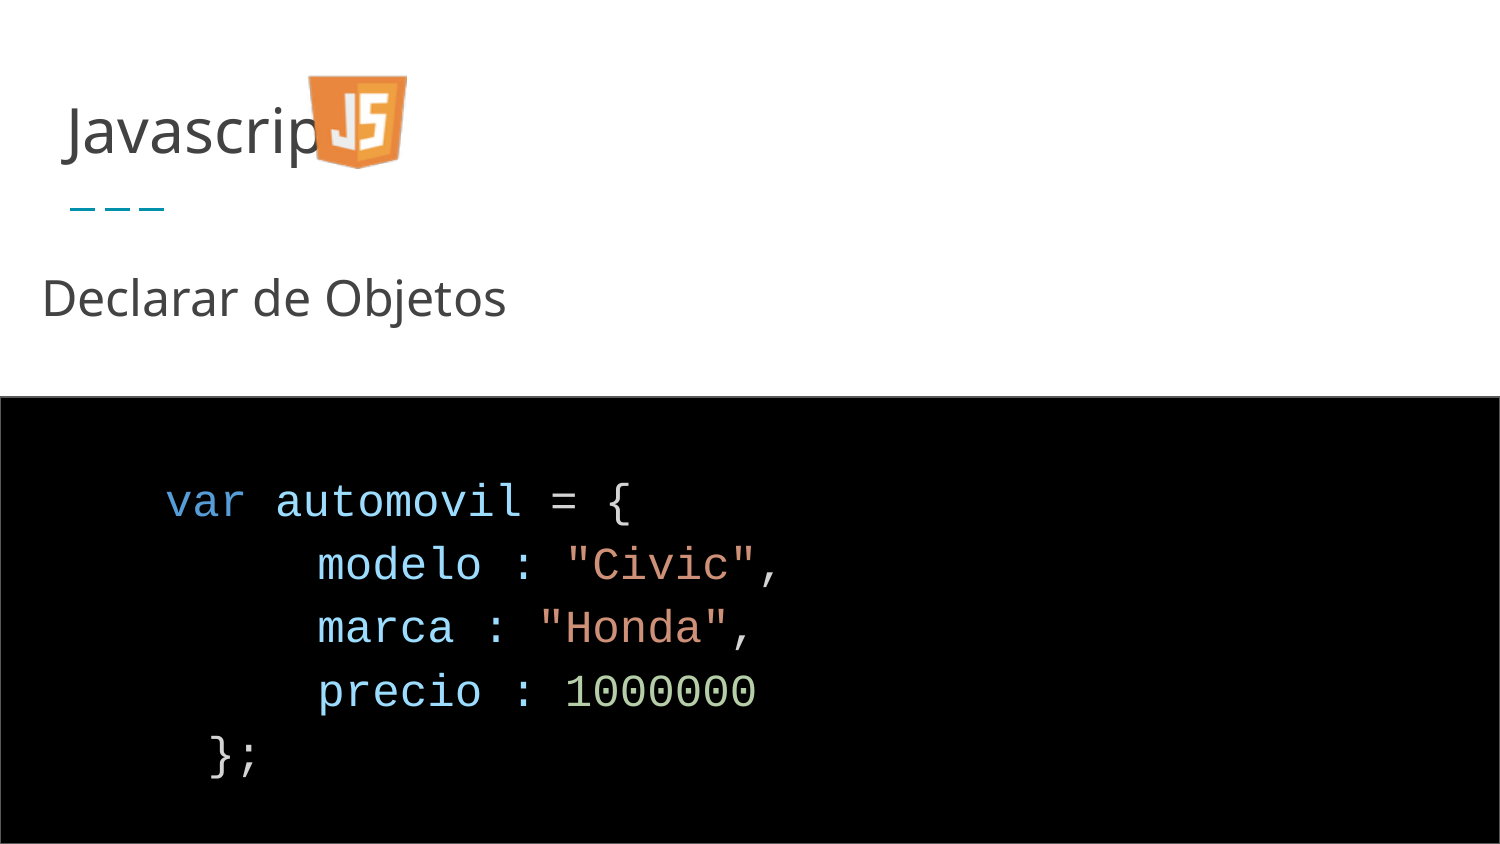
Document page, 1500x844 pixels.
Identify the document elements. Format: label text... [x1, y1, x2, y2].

text_box Declarar de Objetos [25, 251, 590, 347]
picture [306, 73, 407, 170]
text_box var automovil = { modelo : "Civic", marca : "Honda", precio : 1000000 }; [0, 397, 1500, 844]
title Javascript [51, 61, 1449, 182]
